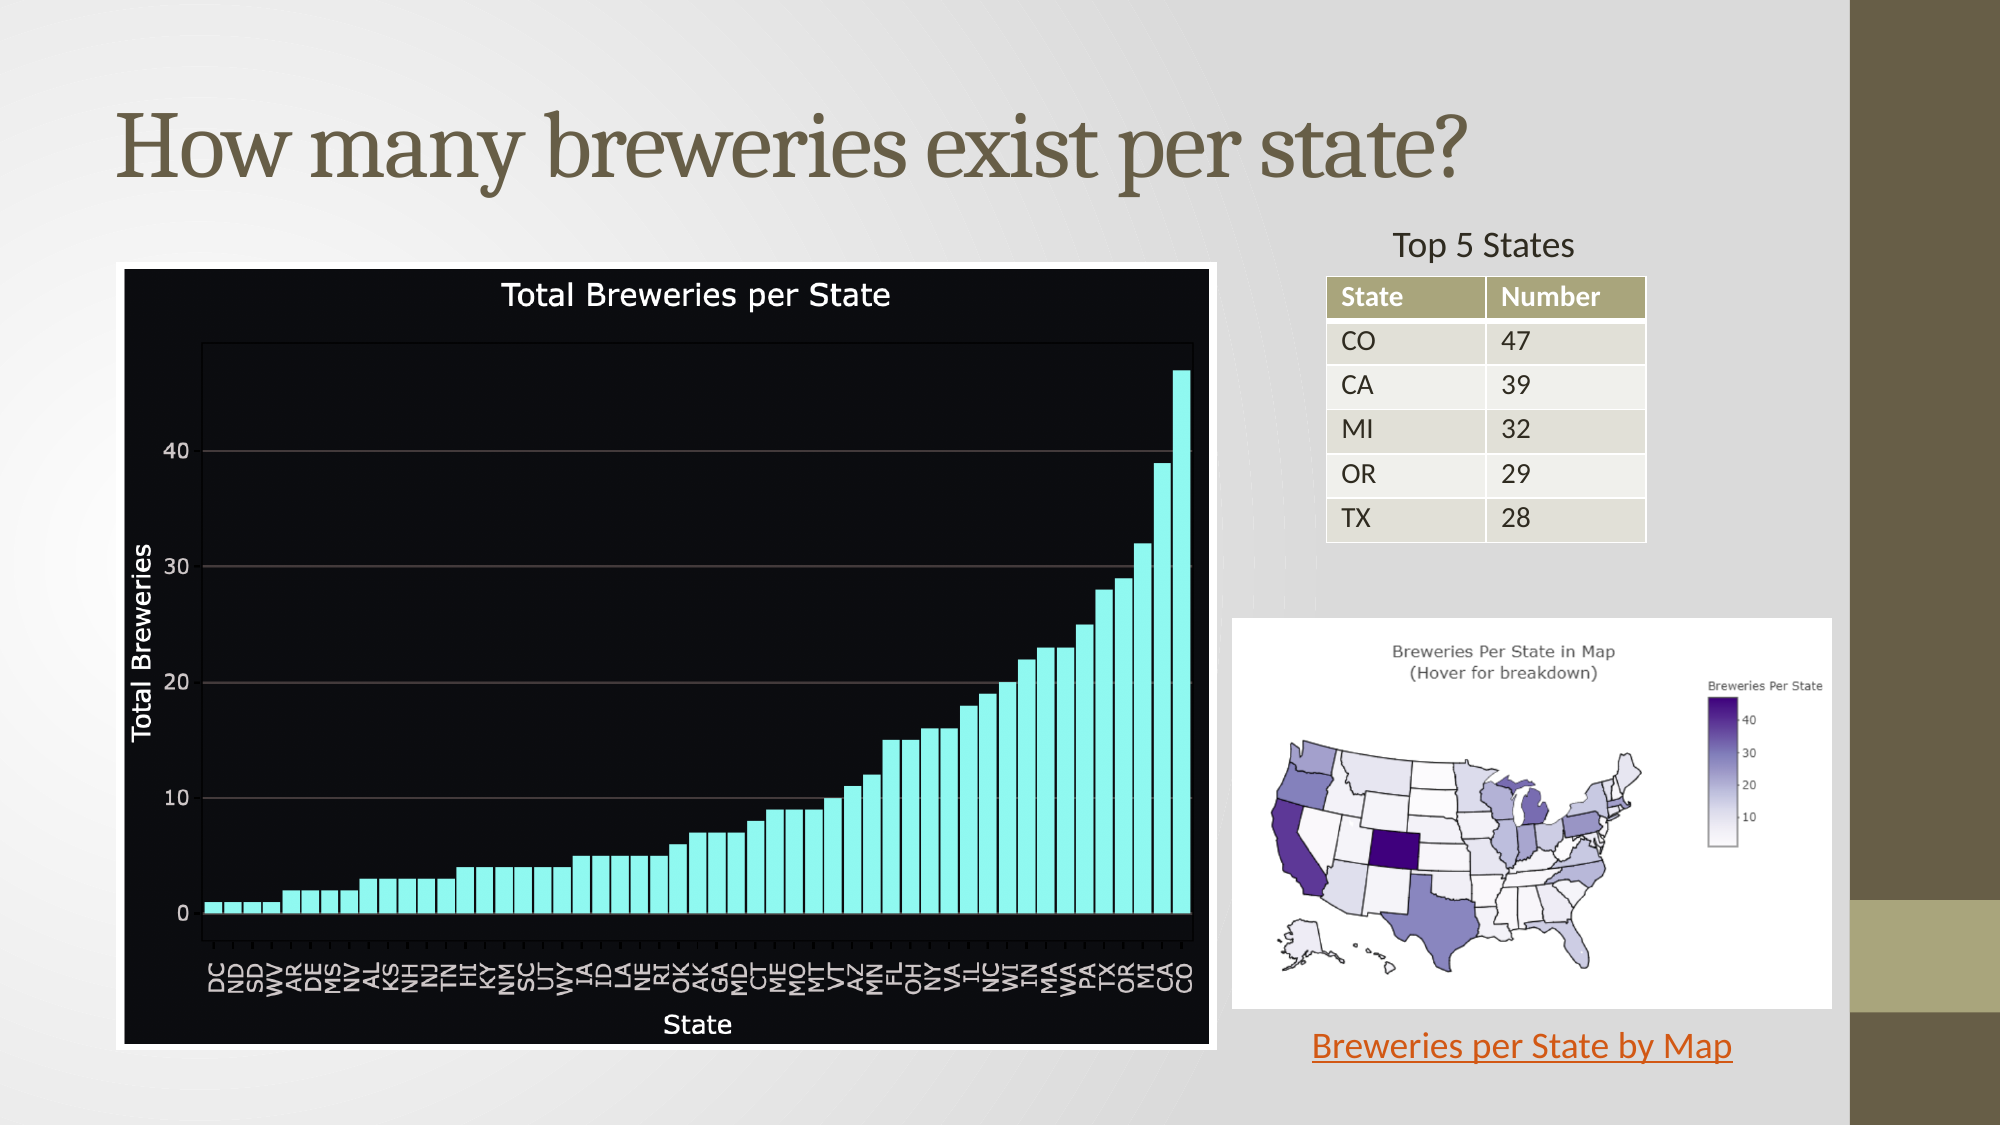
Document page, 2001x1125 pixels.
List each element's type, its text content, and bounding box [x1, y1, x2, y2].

table_cell 47 [1487, 324, 1645, 364]
table_cell 28 [1487, 499, 1645, 542]
table_cell TX [1327, 499, 1485, 542]
text_box Breweries per State by Map [1297, 1015, 1782, 1074]
table_cell CO [1327, 324, 1485, 364]
table_cell 39 [1487, 366, 1645, 409]
picture [1231, 618, 1833, 1009]
table_cell OR [1327, 455, 1485, 497]
text_box Top 5 States [1377, 213, 1747, 273]
table_cell MI [1327, 410, 1485, 453]
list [115, 261, 1218, 1051]
table_header Number [1487, 277, 1645, 318]
table_cell 29 [1487, 455, 1645, 497]
table_header State [1327, 277, 1485, 318]
table_cell CA [1327, 366, 1485, 409]
table_cell 32 [1487, 410, 1645, 453]
title How many breweries exist per state? [99, 45, 1767, 233]
